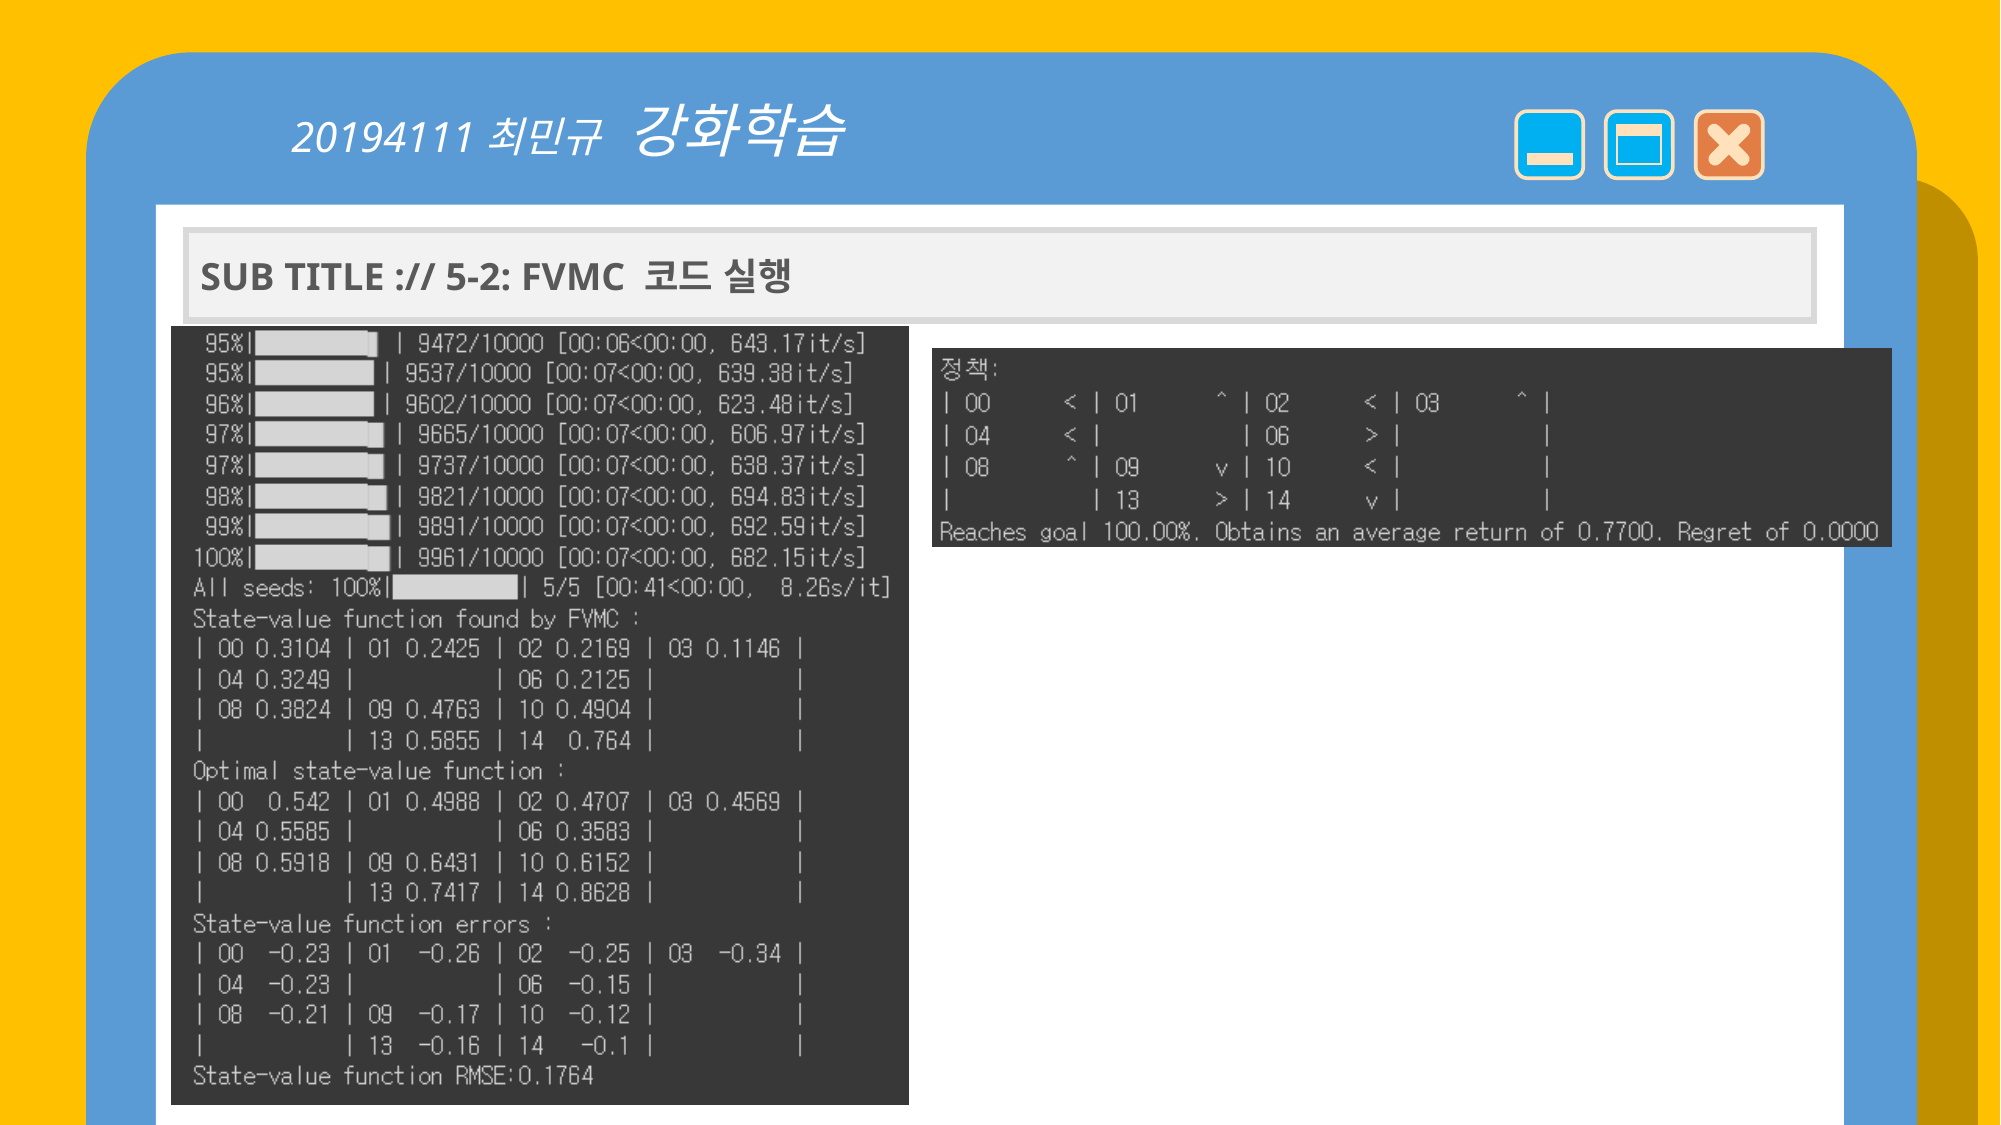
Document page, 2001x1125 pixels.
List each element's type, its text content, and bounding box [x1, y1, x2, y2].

text_box [155, 204, 1845, 1125]
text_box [1516, 111, 1763, 179]
text_box [1919, 179, 1979, 1125]
text_box 20194111최민규 강화학습 [276, 86, 1102, 217]
text_box [85, 51, 1919, 1125]
picture [171, 326, 909, 1105]
text_box [125, 77, 1874, 170]
picture [931, 348, 1892, 547]
text_box SUB TITLE :// 5-2: FVMC 코드 실행 [185, 229, 1815, 322]
